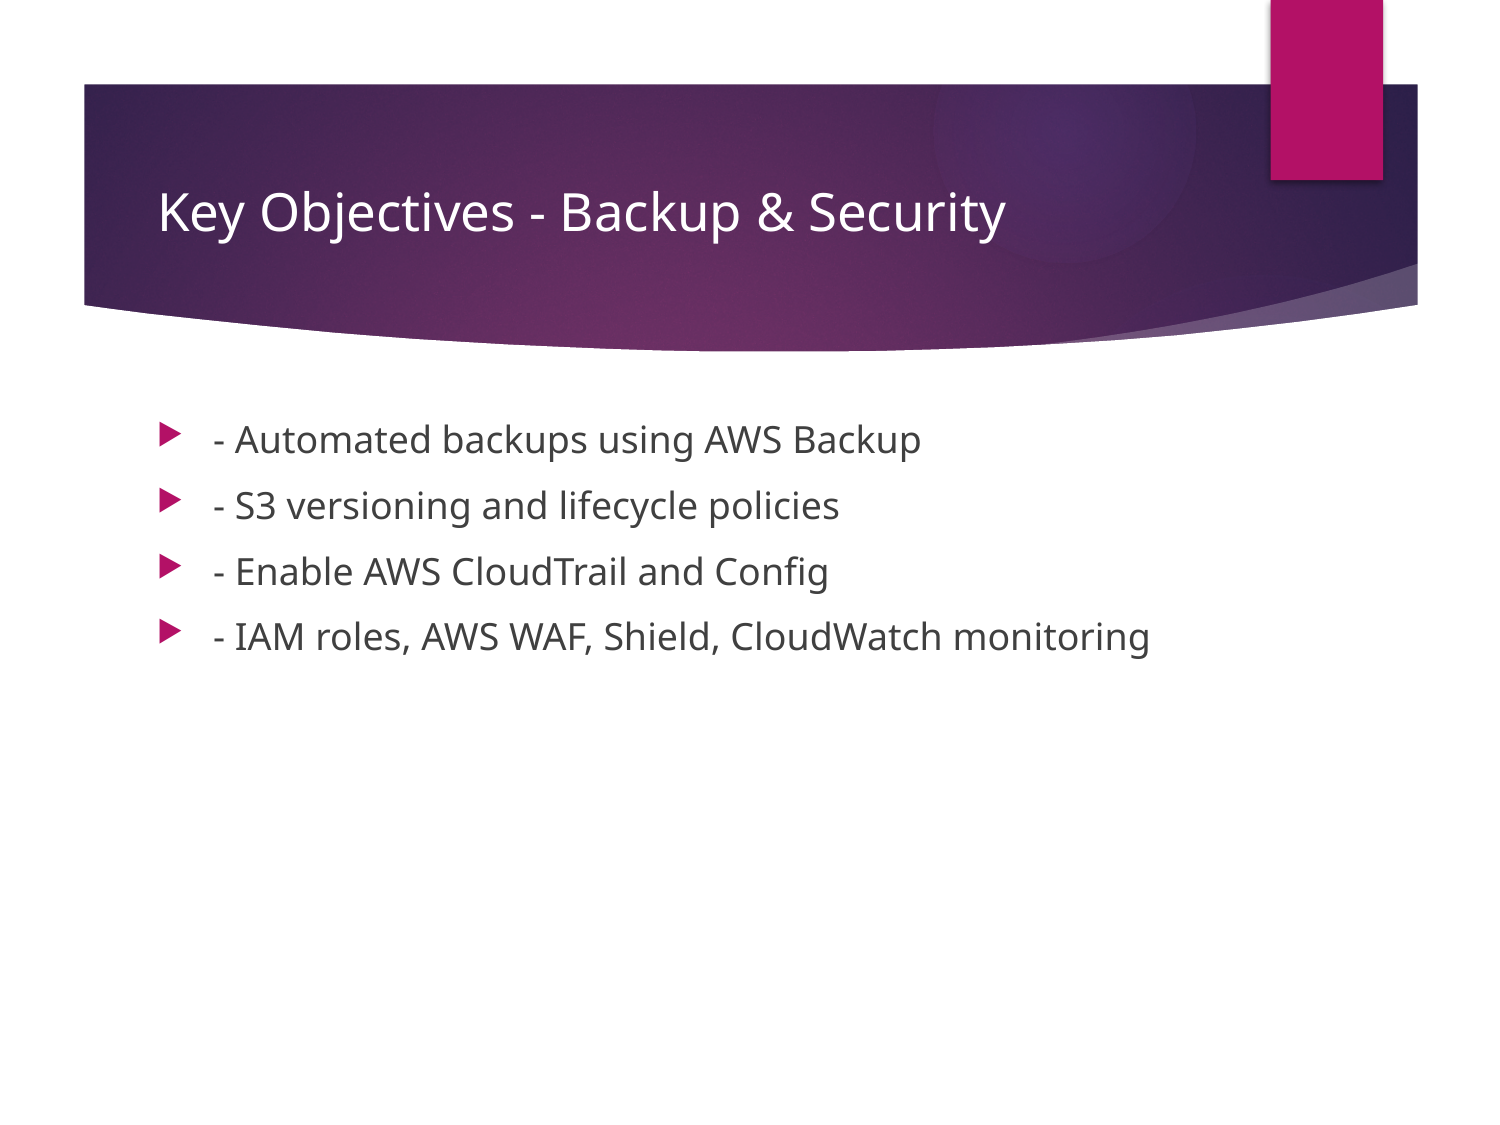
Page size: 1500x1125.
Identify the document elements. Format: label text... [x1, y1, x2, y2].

title Key Objectives - Backup & Security [142, 152, 1183, 269]
list - Automated backups using AWS Backup - S3 versioning and lifecycle policies - Enable AWS CloudTrail and Config - IAM roles, AWS WAF, Shield, CloudWatch monitoring [141, 408, 1183, 988]
